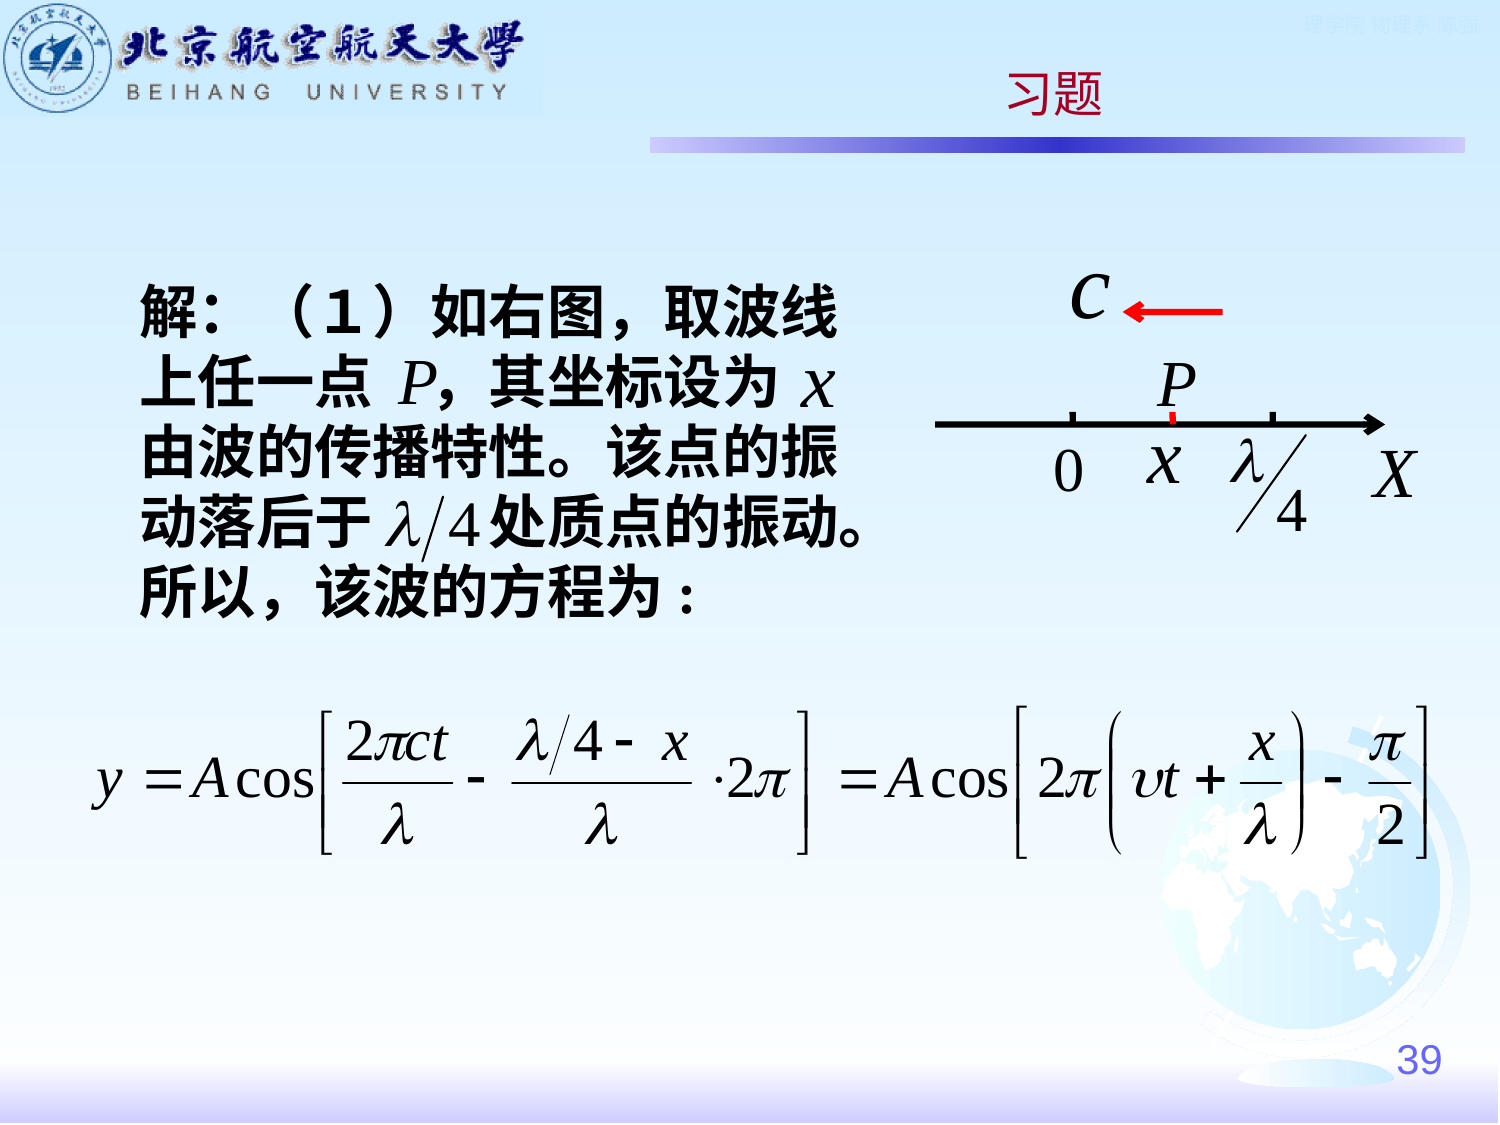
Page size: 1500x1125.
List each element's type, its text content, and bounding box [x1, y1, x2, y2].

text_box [84, 697, 1448, 870]
slide_number 39 [1145, 1024, 1459, 1101]
picture [0, 0, 543, 117]
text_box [934, 261, 1436, 542]
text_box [123, 267, 913, 634]
text_box 习题 [625, 47, 1483, 138]
